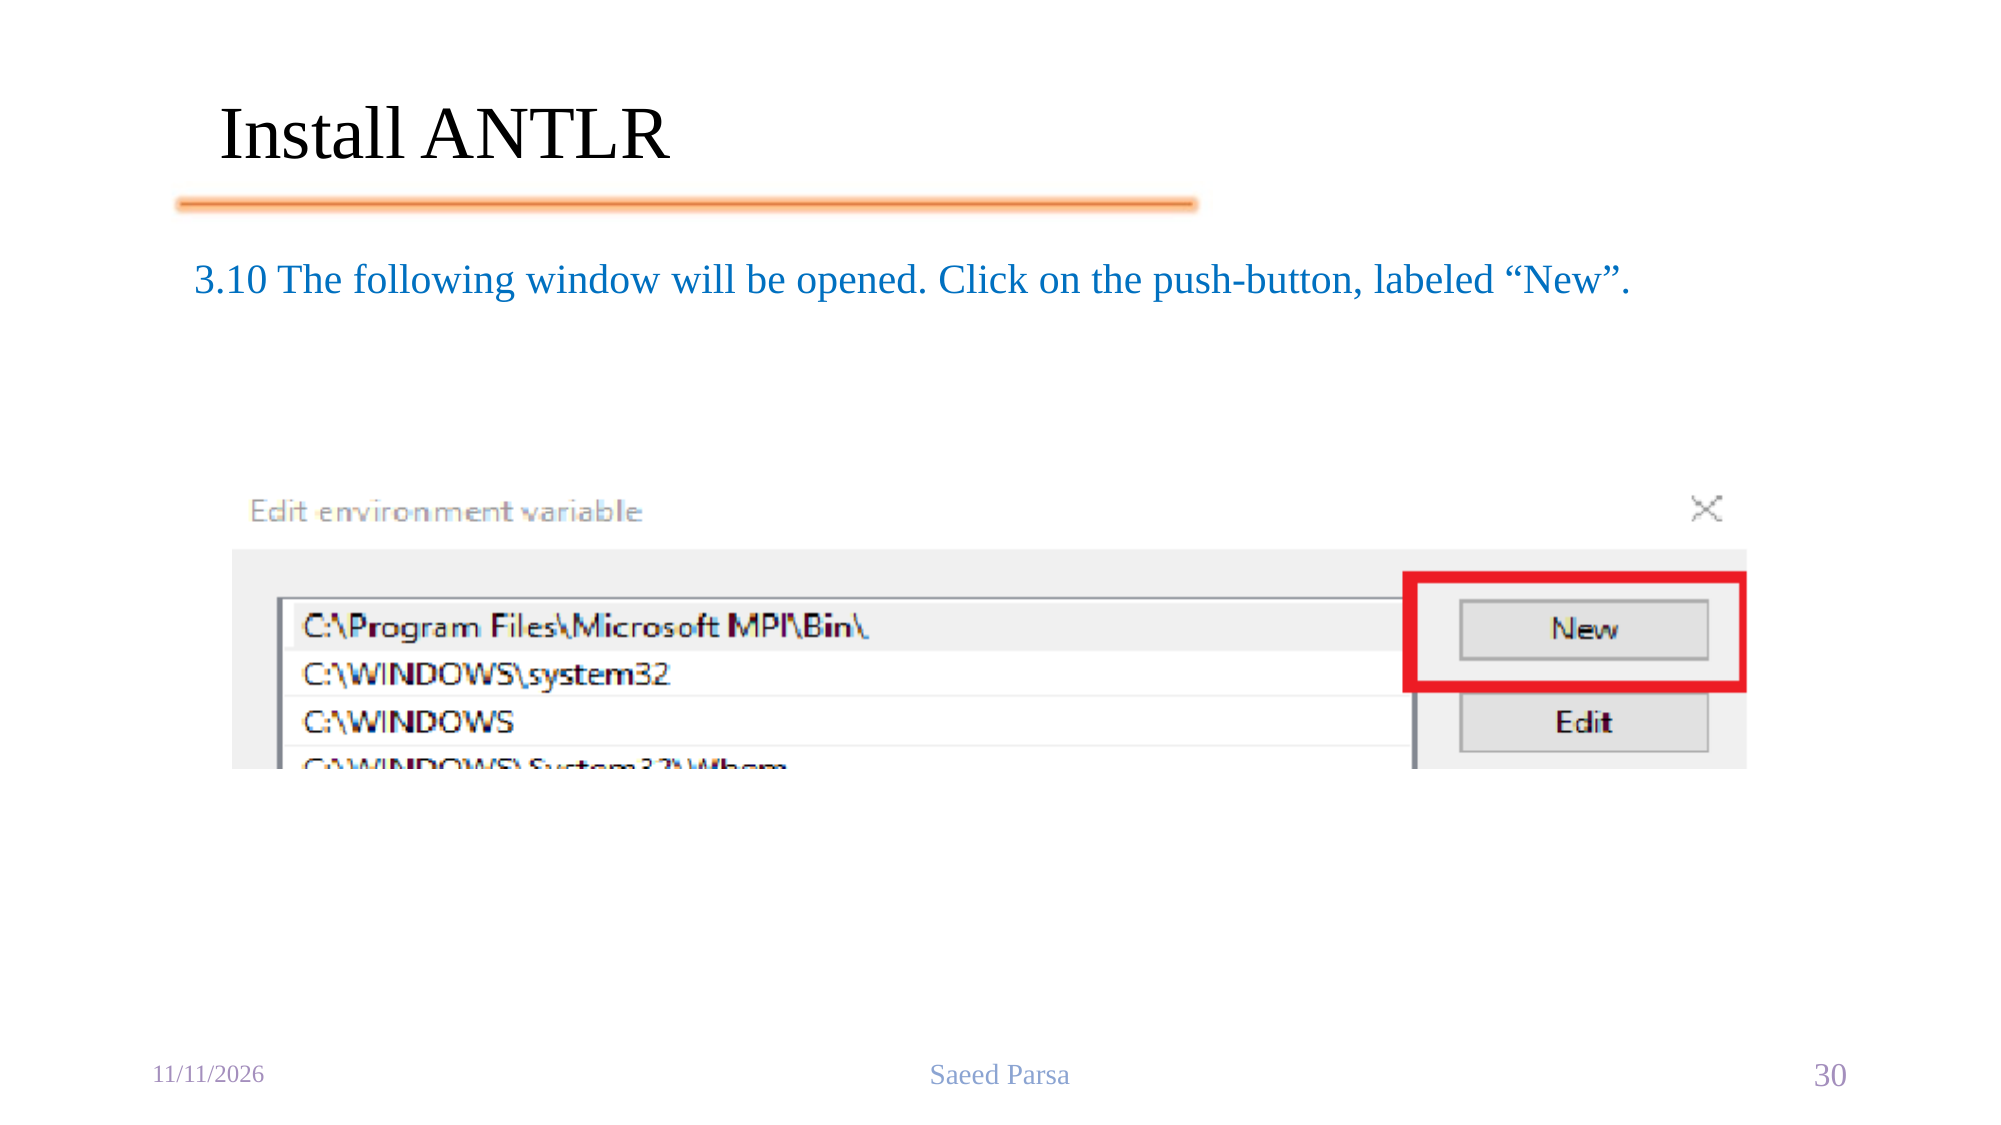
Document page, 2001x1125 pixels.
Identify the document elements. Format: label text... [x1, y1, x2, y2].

picture [152, 181, 1213, 237]
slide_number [137, 1042, 588, 1103]
picture [232, 478, 1768, 769]
title Install ANTLR [204, 86, 1585, 182]
footer Saeed Parsa [662, 1042, 1338, 1103]
text_box 3.10 The following window will be opened. Click on the push-button, labeled “New”. [137, 244, 1671, 309]
slide_number 30 [1412, 1042, 1863, 1103]
